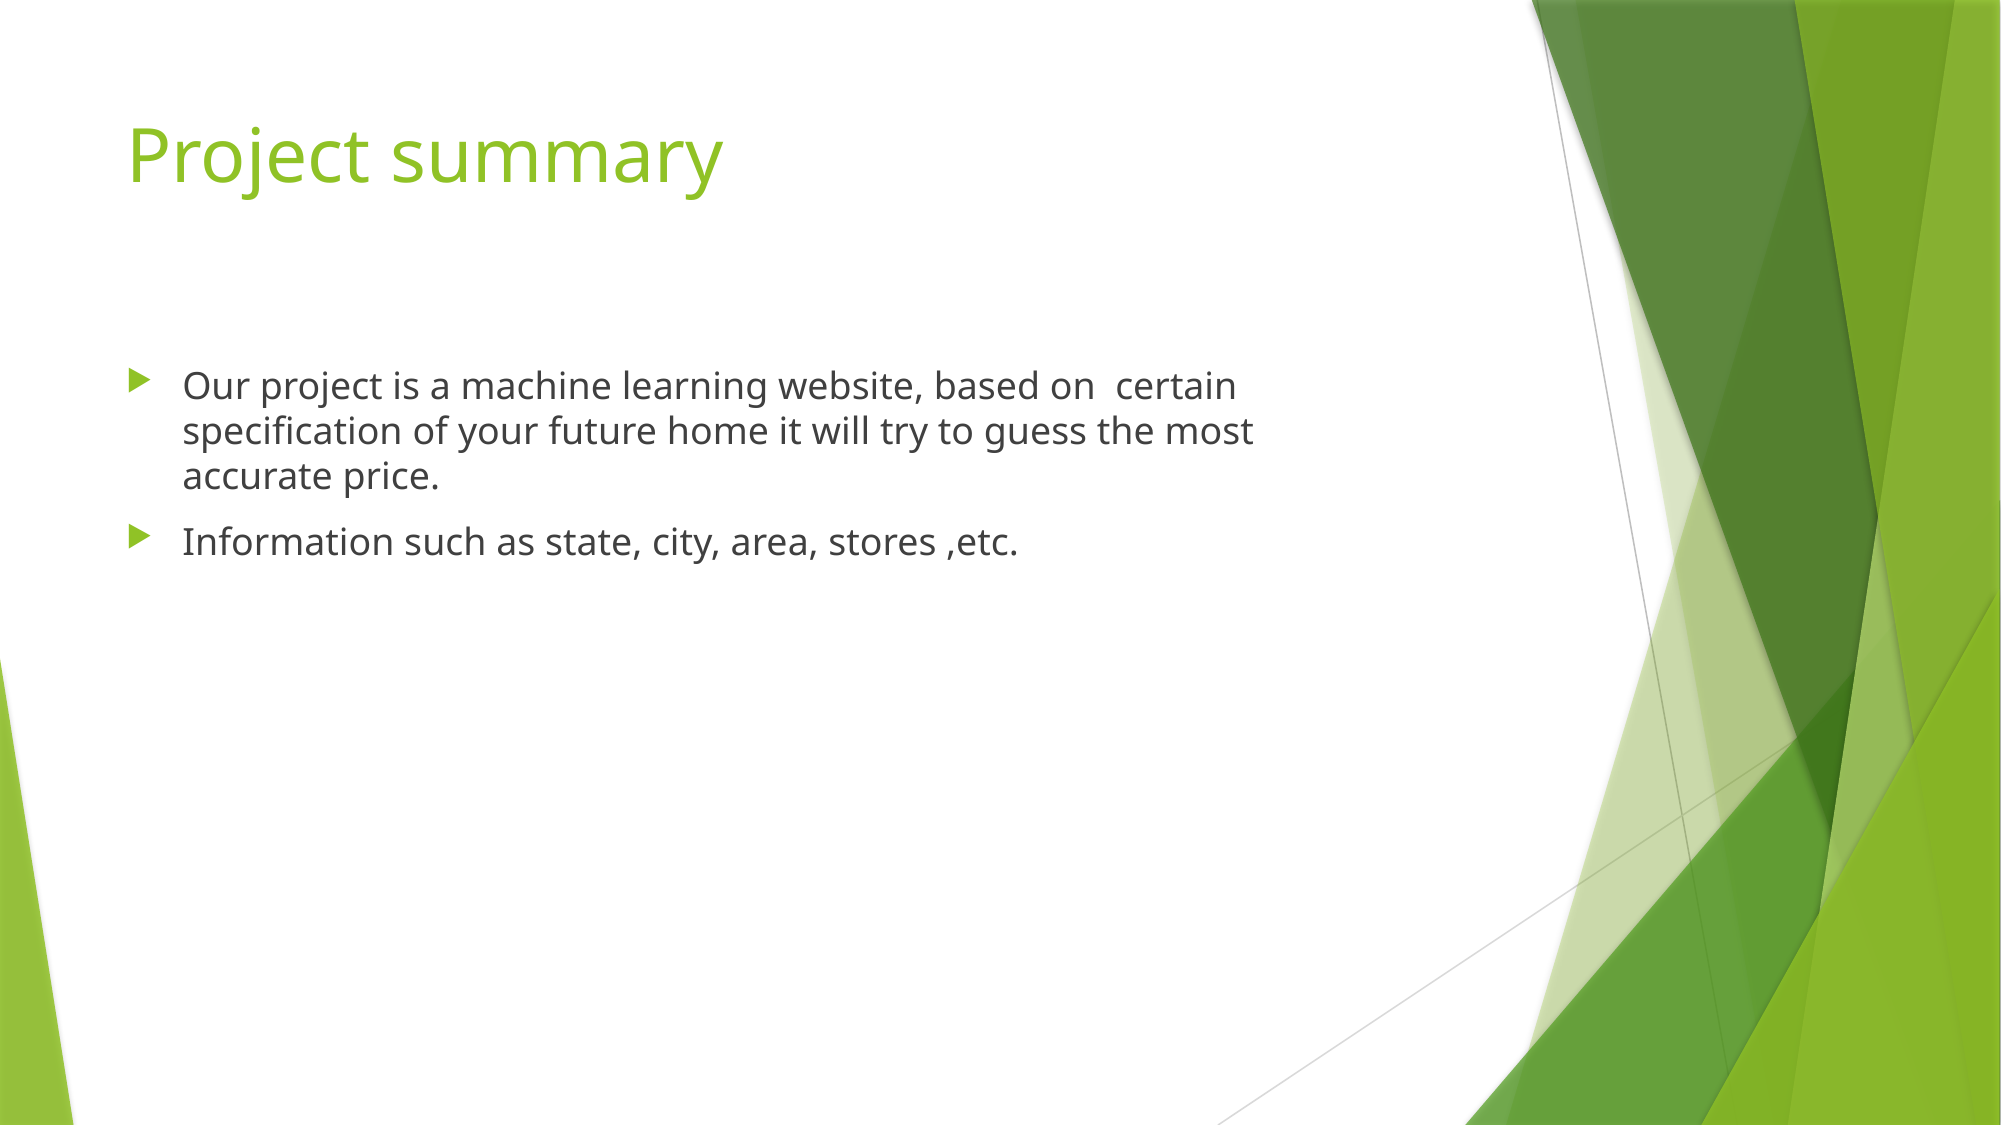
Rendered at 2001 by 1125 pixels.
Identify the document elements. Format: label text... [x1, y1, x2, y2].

title Project summary [111, 99, 1522, 317]
list Our project is a machine learning website, based on certain specification of your future home it will try to guess the most accurate price. Information such as state, city, area, stores ,etc. [111, 354, 1331, 992]
